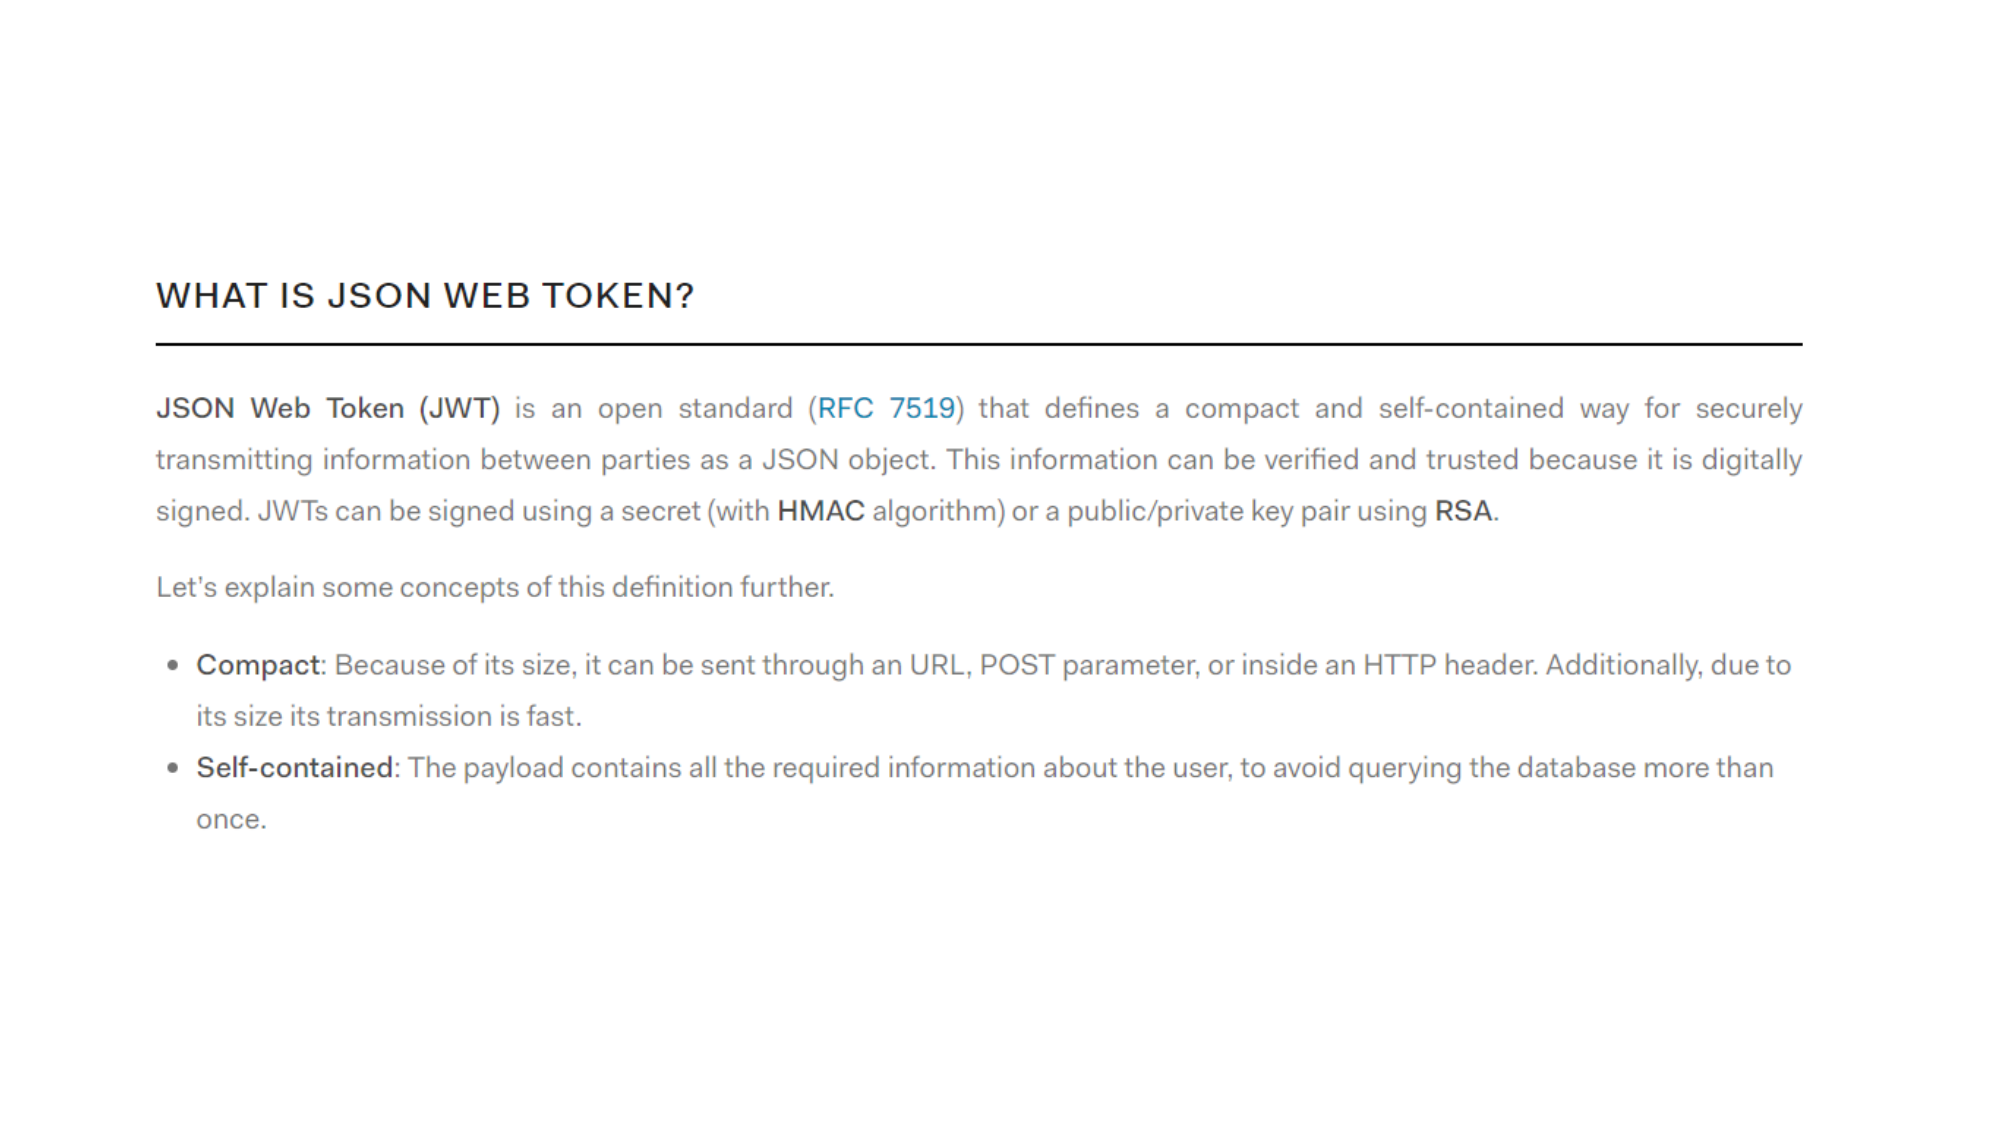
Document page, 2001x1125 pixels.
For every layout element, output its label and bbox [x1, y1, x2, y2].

list [137, 264, 1863, 861]
